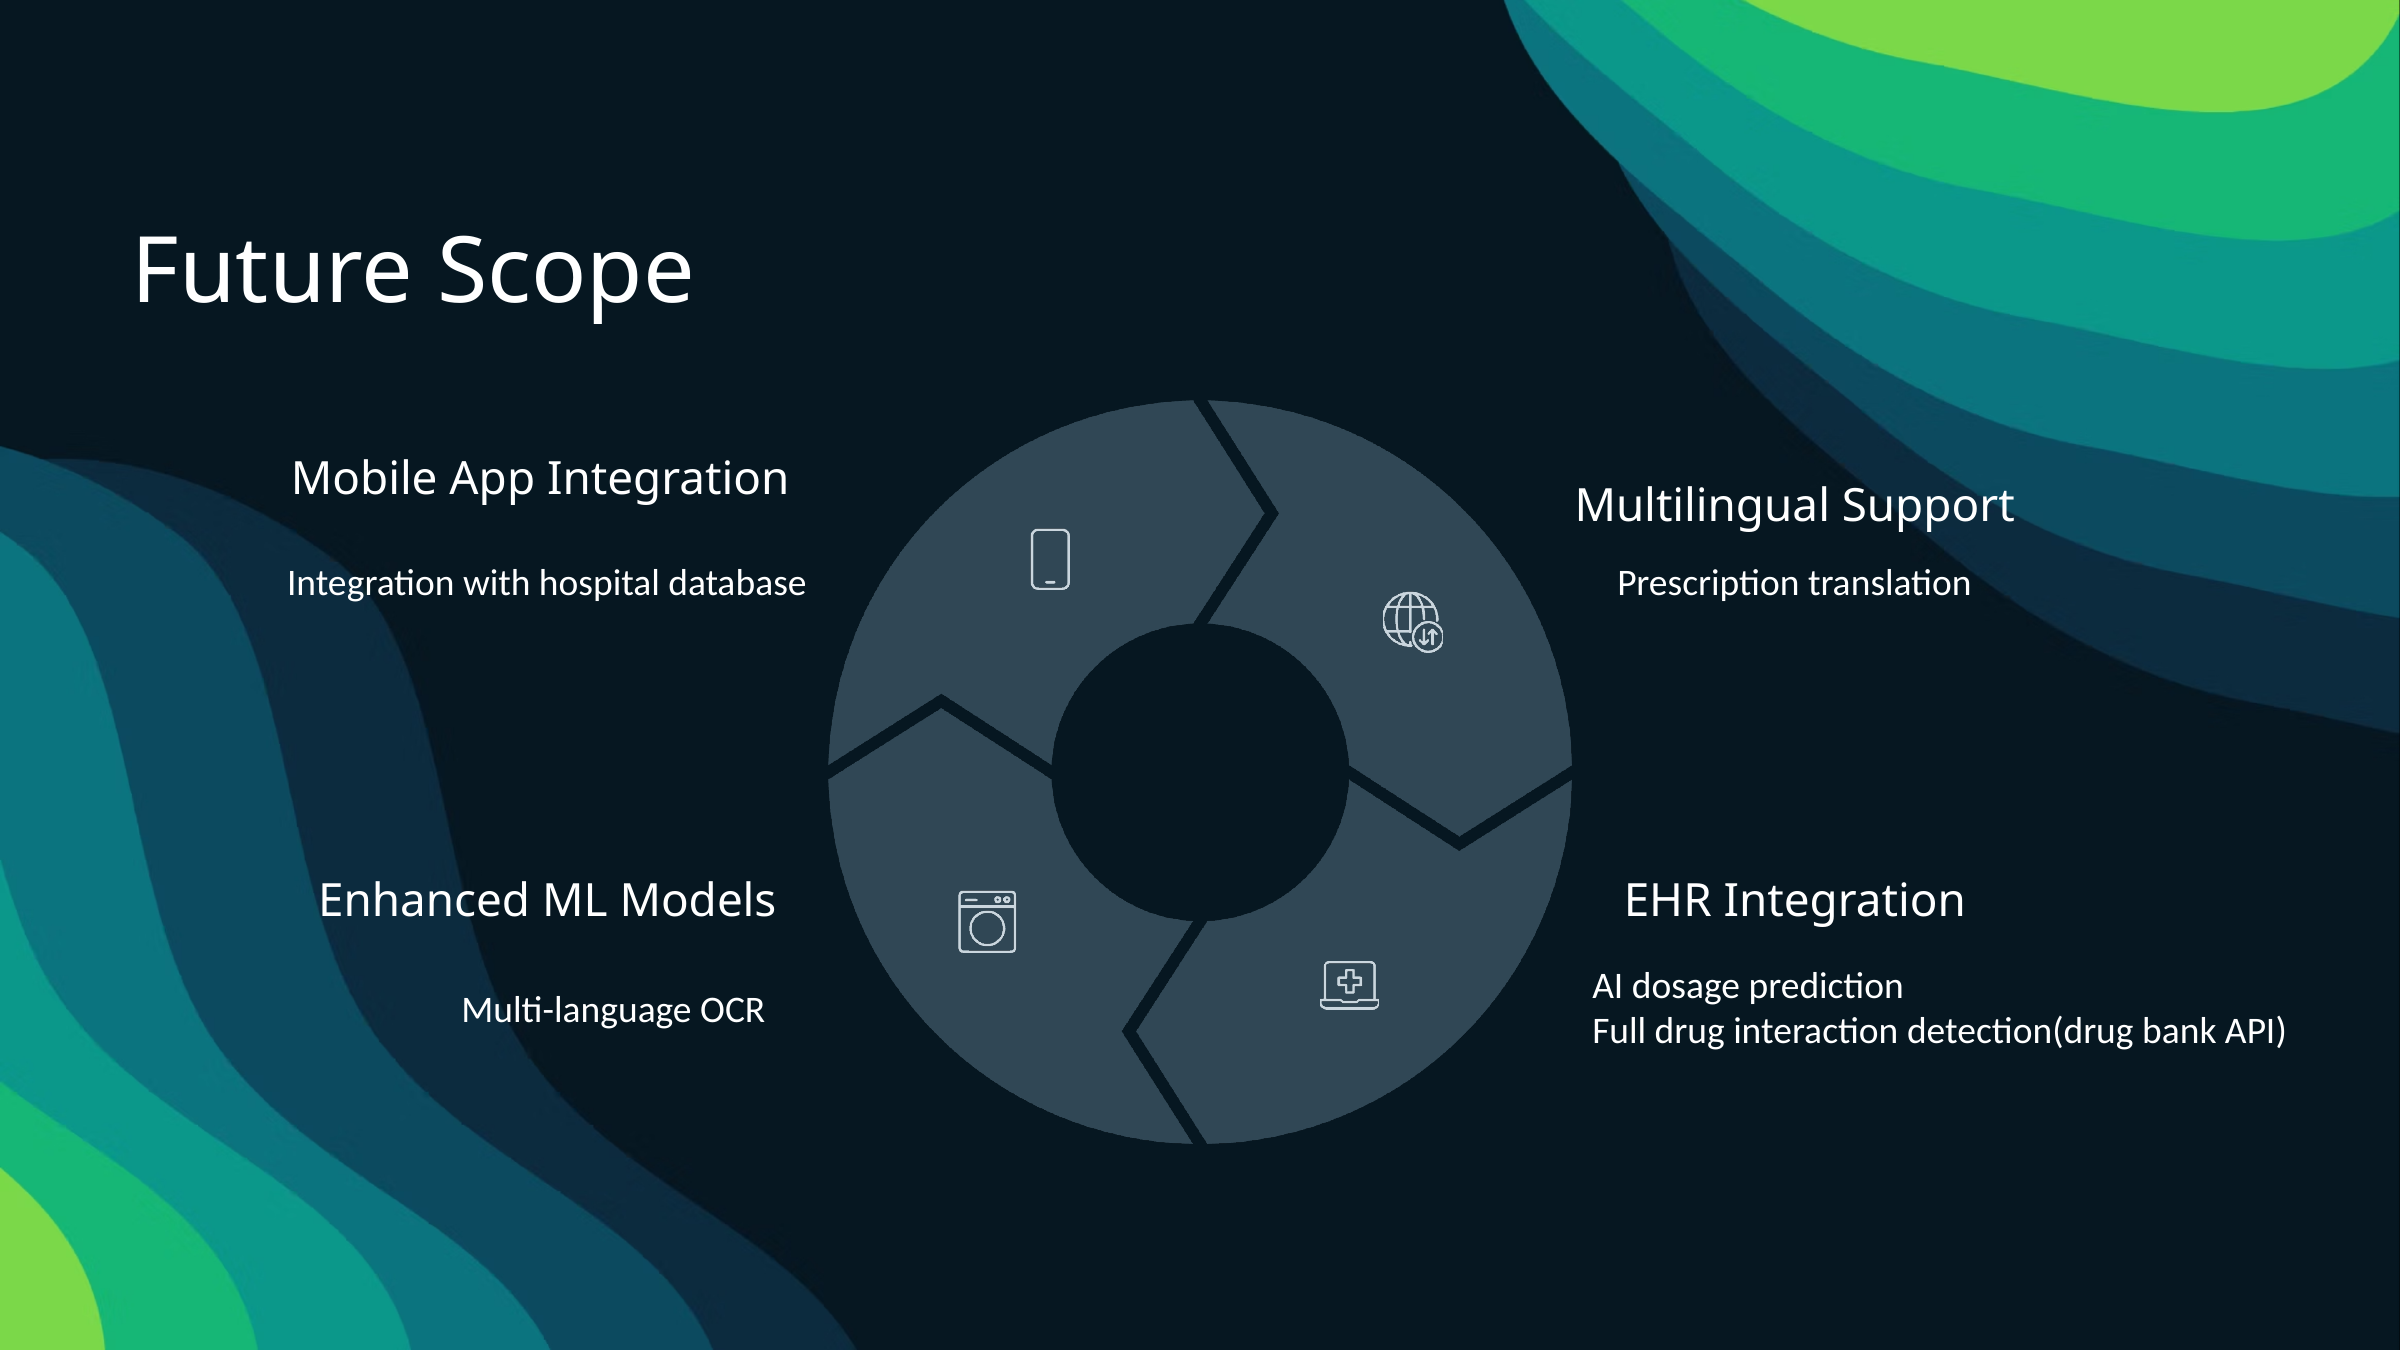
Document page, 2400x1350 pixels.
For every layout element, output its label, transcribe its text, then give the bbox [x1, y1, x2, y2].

text_box Future Scope [131, 206, 696, 321]
text_box Multilingual Support [1574, 474, 2016, 531]
text_box Multi-language OCR [453, 977, 774, 1038]
text_box Prescription translation [1609, 550, 1980, 611]
text_box AI dosage prediction Full drug interaction detection(drug bank API) [1584, 953, 2296, 1059]
text_box Enhanced ML Models [318, 869, 777, 926]
text_box Integration with hospital database [279, 550, 816, 611]
text_box Mobile App Integration [290, 447, 790, 504]
text_box EHR Integration [1623, 869, 1966, 926]
picture [0, 0, 2400, 1350]
